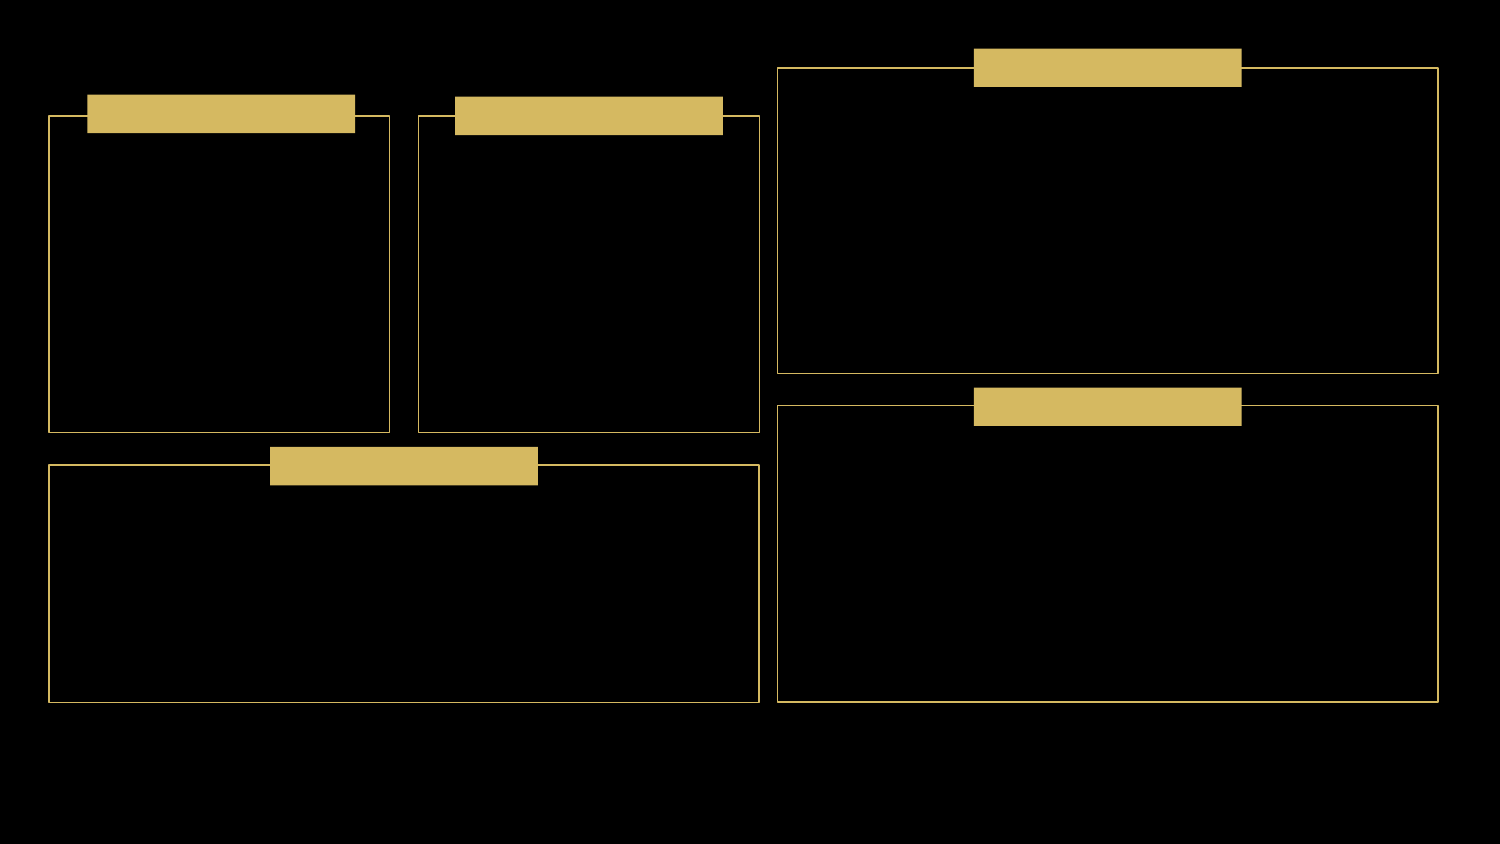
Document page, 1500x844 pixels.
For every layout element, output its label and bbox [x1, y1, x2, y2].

text_box [777, 67, 1438, 374]
text_box [418, 115, 760, 433]
text_box [270, 446, 538, 486]
text_box [455, 96, 723, 136]
text_box [973, 387, 1242, 426]
text_box [87, 94, 356, 134]
text_box [973, 48, 1242, 87]
text_box [48, 115, 390, 433]
text_box [48, 465, 760, 703]
text_box [777, 405, 1438, 702]
